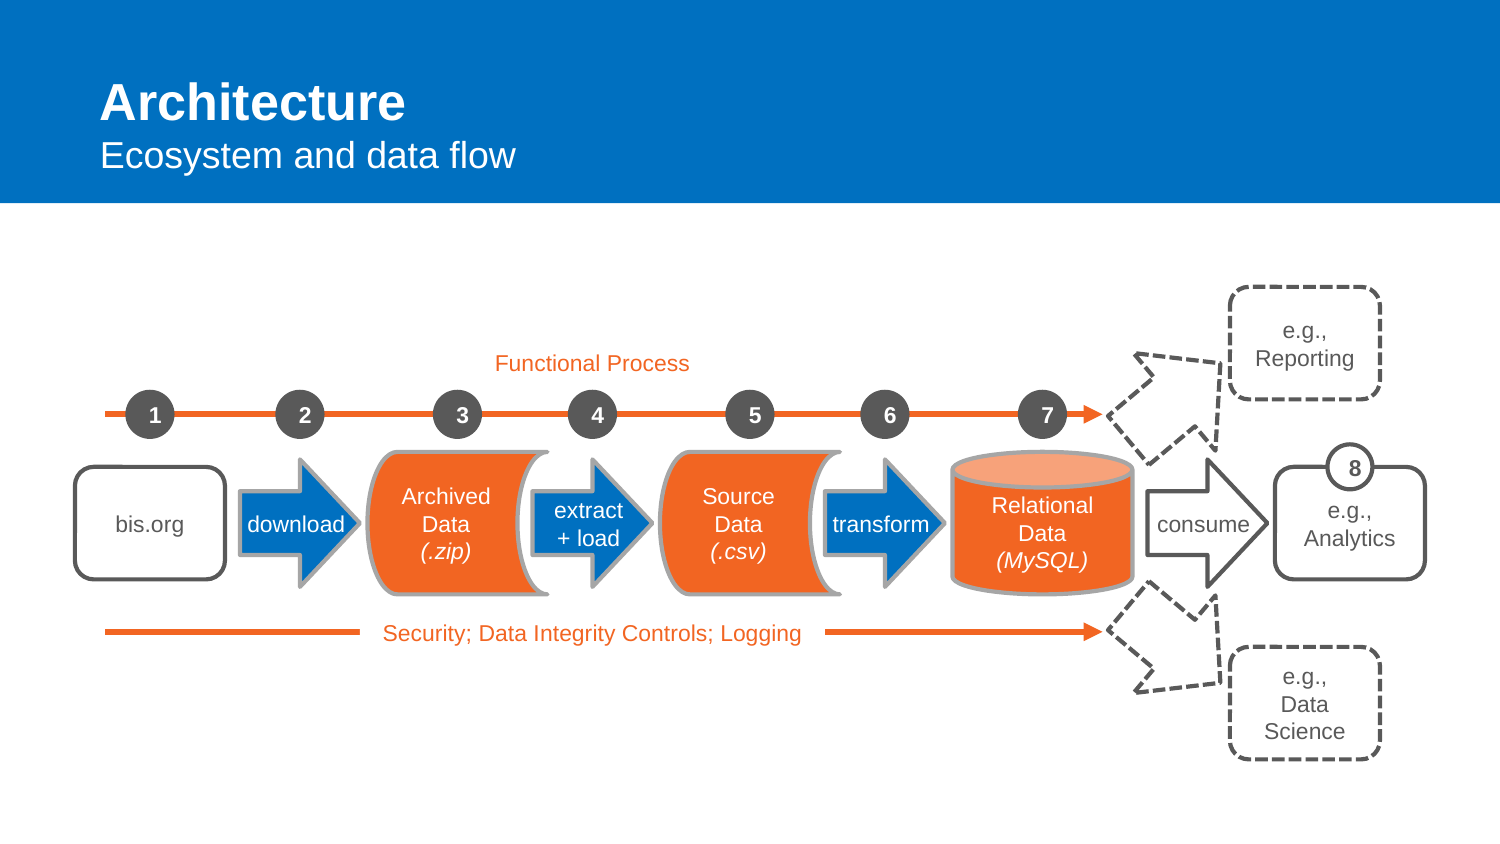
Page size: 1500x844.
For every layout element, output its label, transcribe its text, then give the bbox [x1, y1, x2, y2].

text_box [74, 286, 1426, 760]
title Architecture Ecosystem and data flow [99, 53, 1400, 147]
